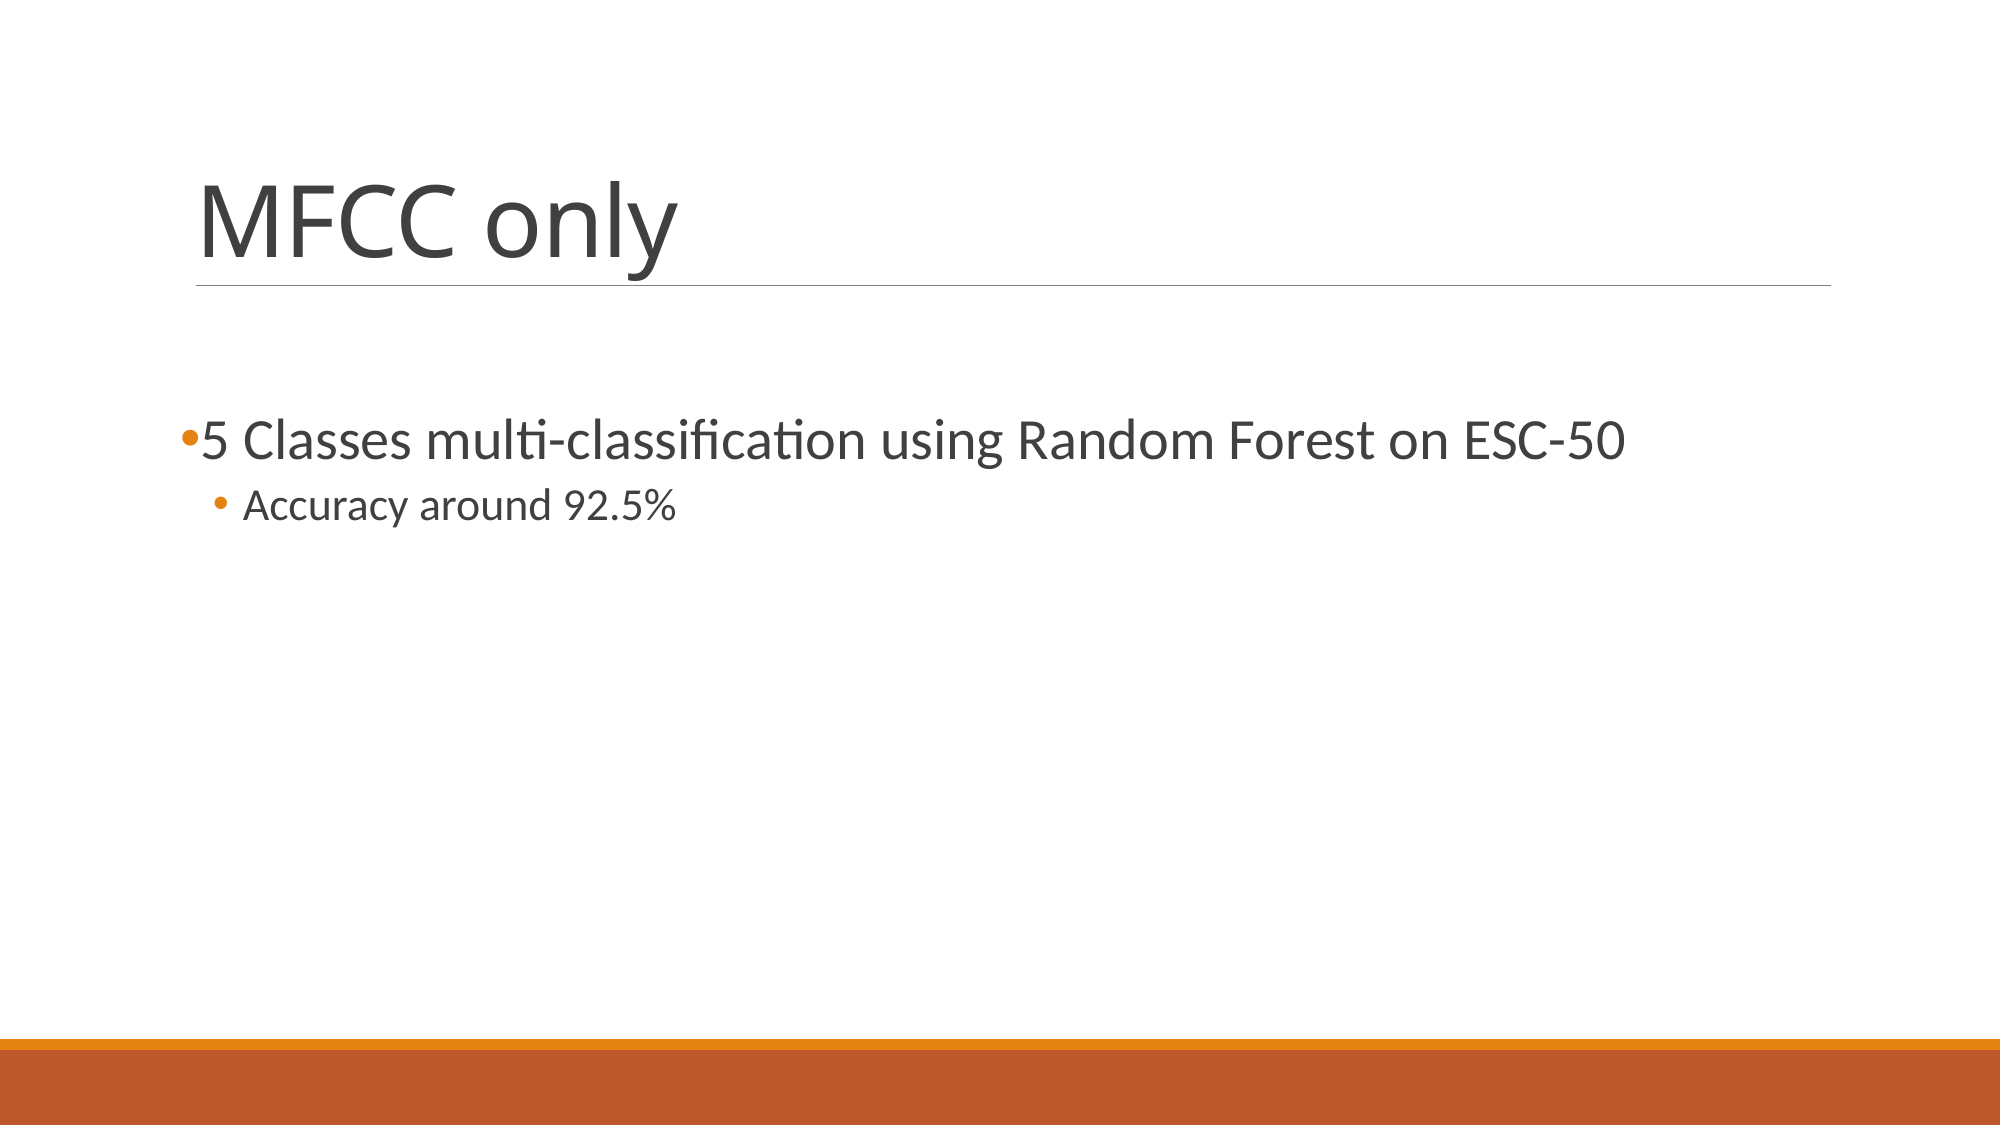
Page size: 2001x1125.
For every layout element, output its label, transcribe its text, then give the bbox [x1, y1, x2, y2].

list 5 Classes multi-classification using Random Forest on ESC-50 Accuracy around 92.5% [180, 302, 1830, 963]
title MFCC only [180, 47, 1830, 285]
